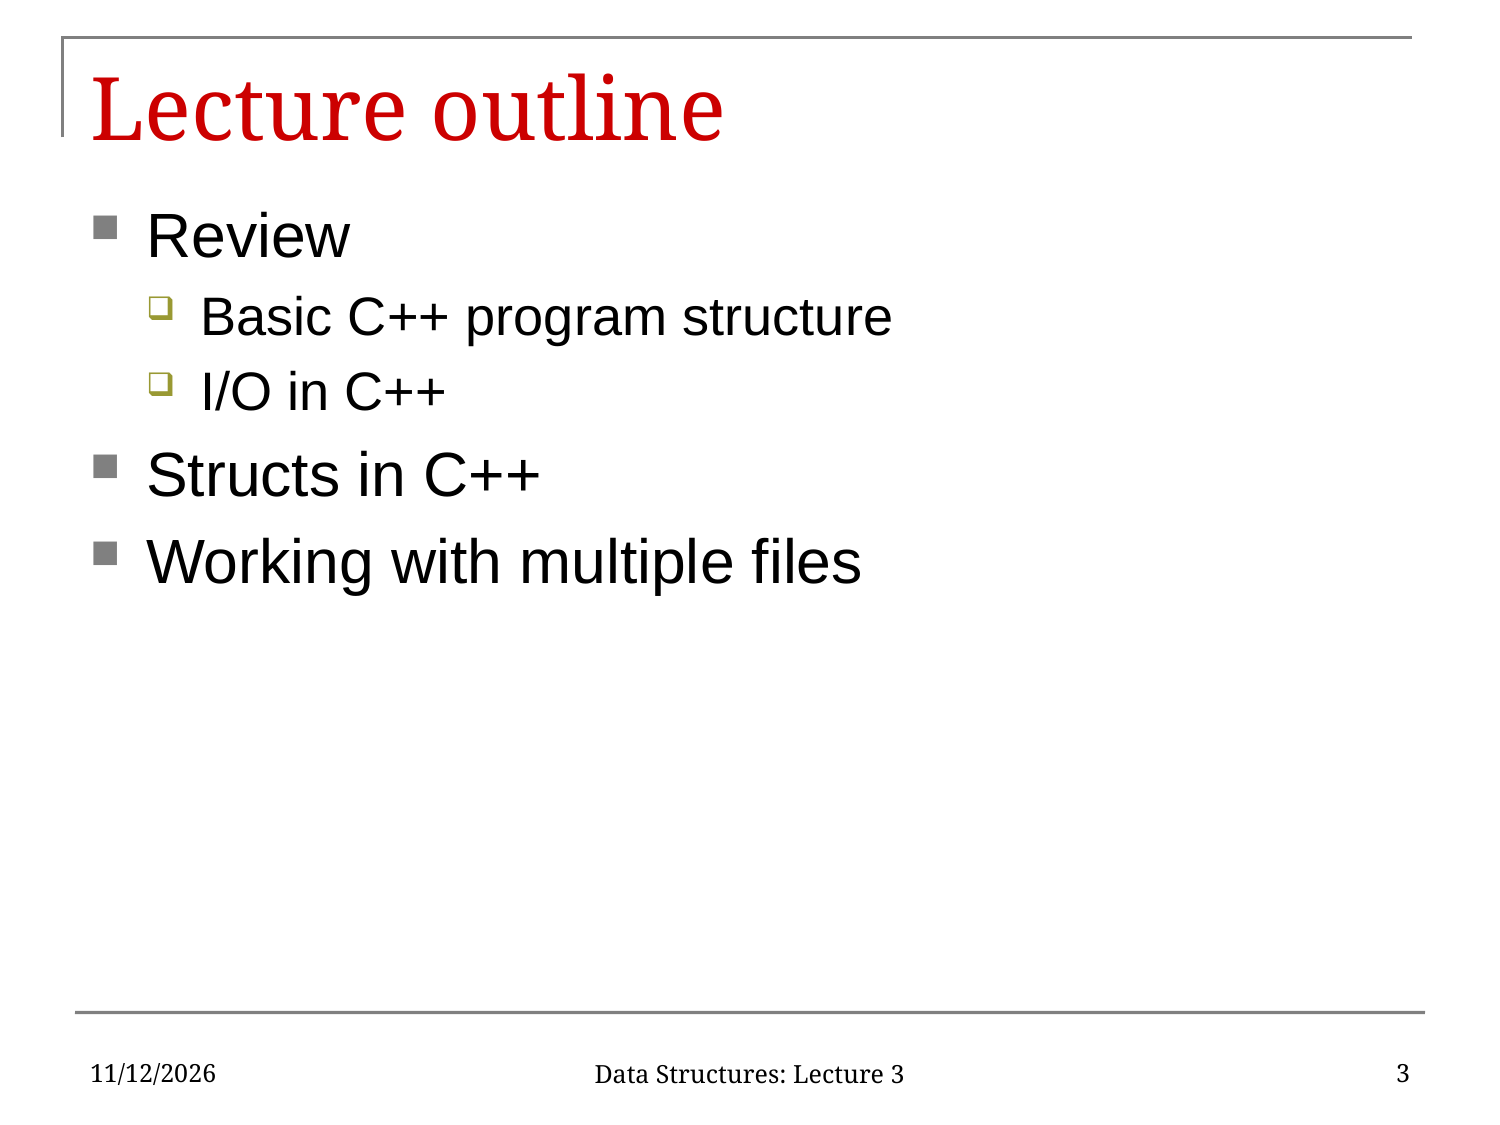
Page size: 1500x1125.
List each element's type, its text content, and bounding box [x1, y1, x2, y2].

footer Data Structures: Lecture 3 [512, 1024, 988, 1101]
list Review Basic C++ program structure I/O in C++ Structs in C++ Working with multiple files [75, 187, 1425, 1006]
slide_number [74, 1023, 426, 1100]
title Lecture outline [75, 45, 1425, 163]
slide_number 3 [1074, 1023, 1426, 1100]
